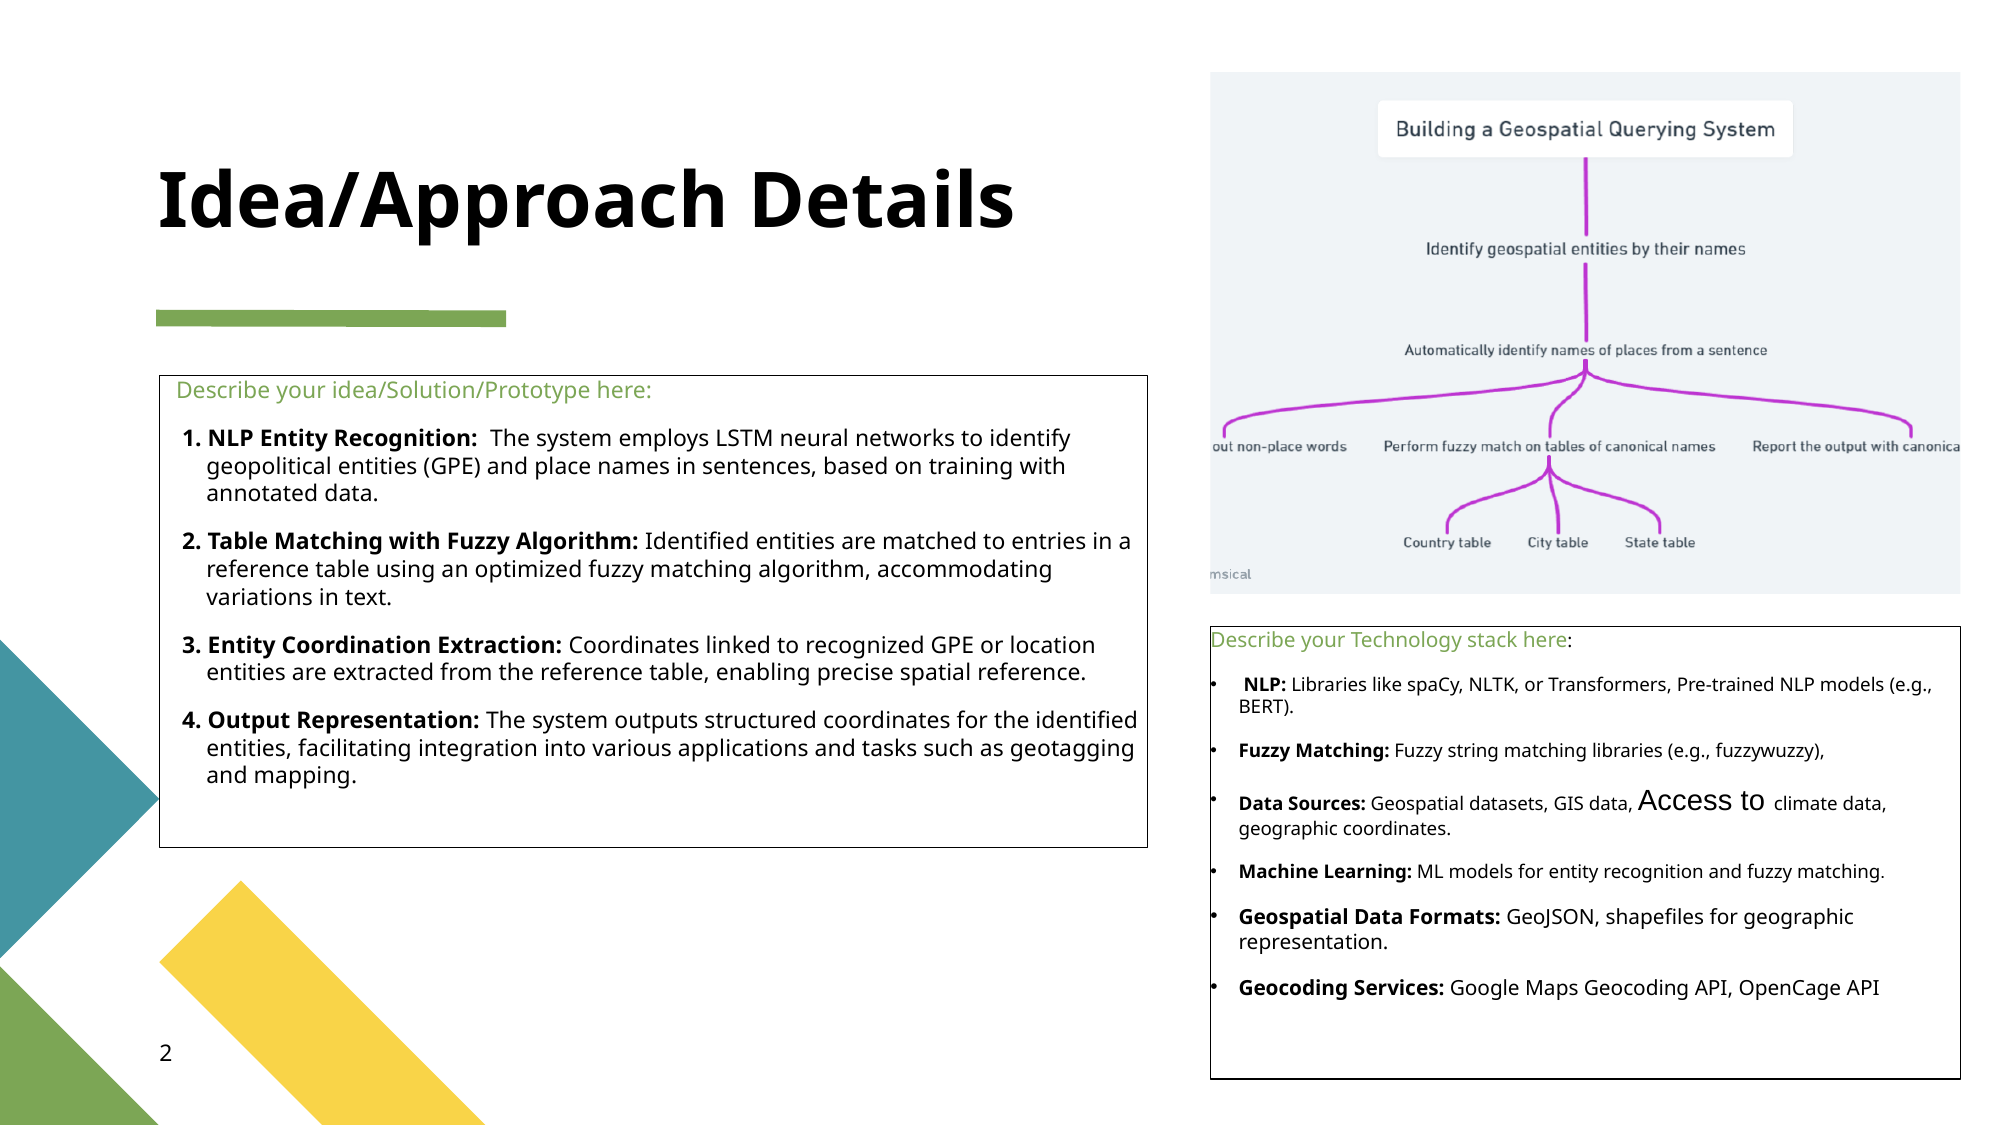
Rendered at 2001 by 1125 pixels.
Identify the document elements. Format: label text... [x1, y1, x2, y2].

slide_number 2 [159, 1038, 246, 1080]
picture [1210, 72, 1961, 594]
text_box Describe your Technology stack here: NLP: Libraries like spaCy, NLTK, or Transformers, Pre-trained NLP models (e.g., BERT). Fuzzy Matching: Fuzzy string matching libraries (e.g., fuzzywuzzy), Data Sources: Geospatial datasets, GIS data, Access to climate data, geographic coordinates. Machine Learning: ML models for entity recognition and fuzzy matching. Geospatial Data Formats: GeoJSON, shapefiles for geographic representation. Geocoding Services: Google Maps Geocoding API, OpenCage API [1210, 626, 1961, 1080]
title Idea/Approach Details [158, 144, 1066, 245]
list Describe your idea/Solution/Prototype here: 1. NLP Entity Recognition: The system employs LSTM neural networks to identify geopolitical entities (GPE) and place names in sentences, based on training with annotated data. 2. Table Matching with Fuzzy Algorithm: Identified entities are matched to entries in a reference table using an optimized fuzzy matching algorithm, accommodating variations in text. 3. Entity Coordination Extraction: Coordinates linked to recognized GPE or location entities are extracted from the reference table, enabling precise spatial reference. 4. Output Representation: The system outputs structured coordinates for the identified entities, facilitating integration into various applications and tasks such as geotagging and mapping. [159, 375, 1148, 848]
